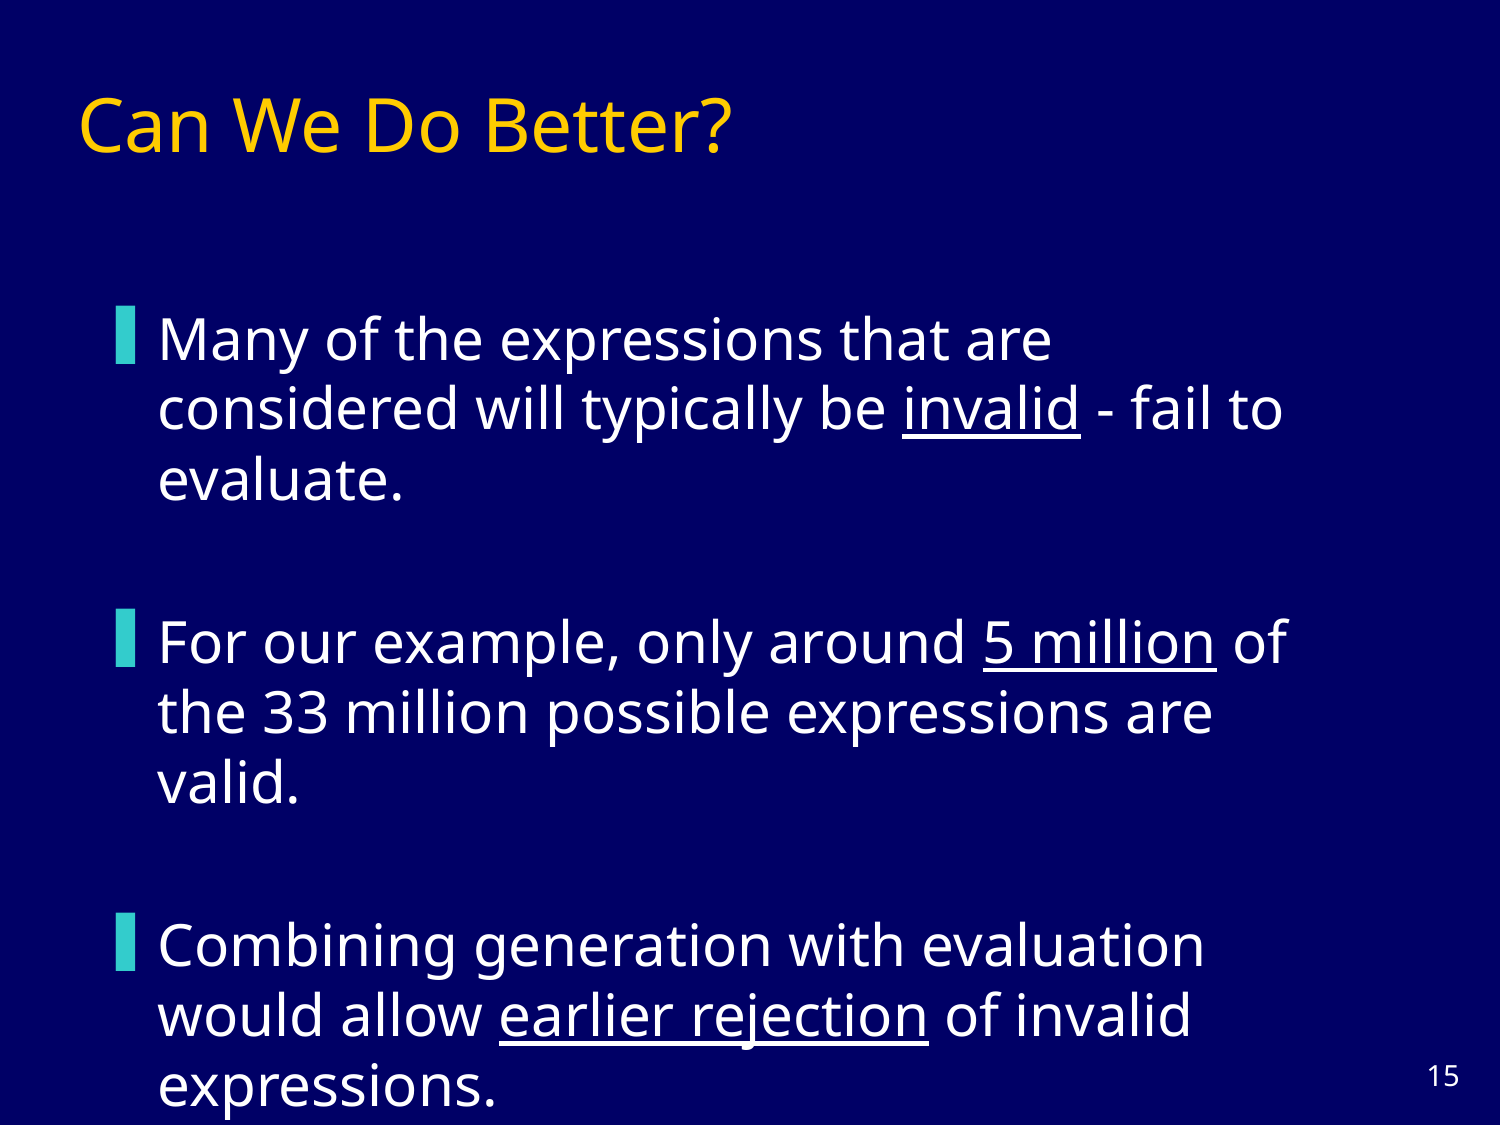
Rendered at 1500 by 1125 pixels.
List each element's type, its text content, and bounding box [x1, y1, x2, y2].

title Can We Do Better? [62, 62, 1338, 175]
slide_number 14 [1374, 1049, 1476, 1101]
text_box Many of the expressions that are considered will typically be invalid - fail to evaluate. For our example, only around 5 million of the 33 million possible expressions are valid. Combining generation with evaluation would allow earlier rejection of invalid expressions. [86, 294, 1384, 949]
